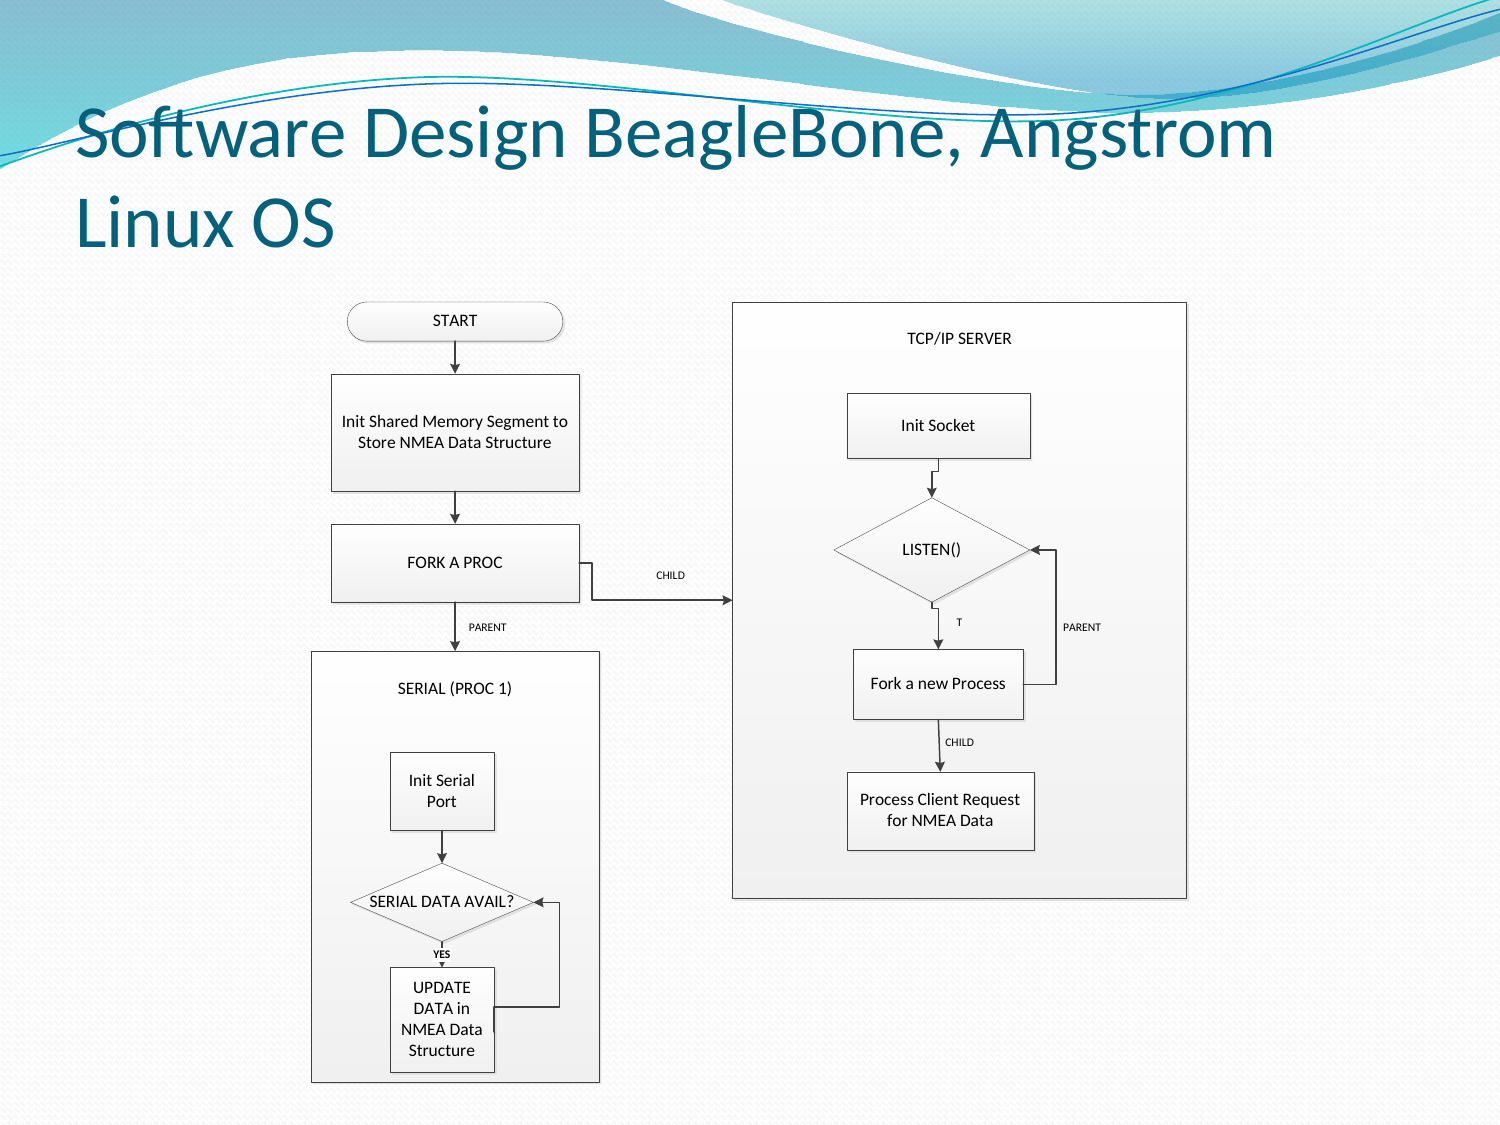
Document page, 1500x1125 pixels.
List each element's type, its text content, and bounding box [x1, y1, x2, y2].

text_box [309, 299, 1191, 1087]
title Software Design BeagleBone, Angstrom Linux OS [75, 75, 1425, 263]
